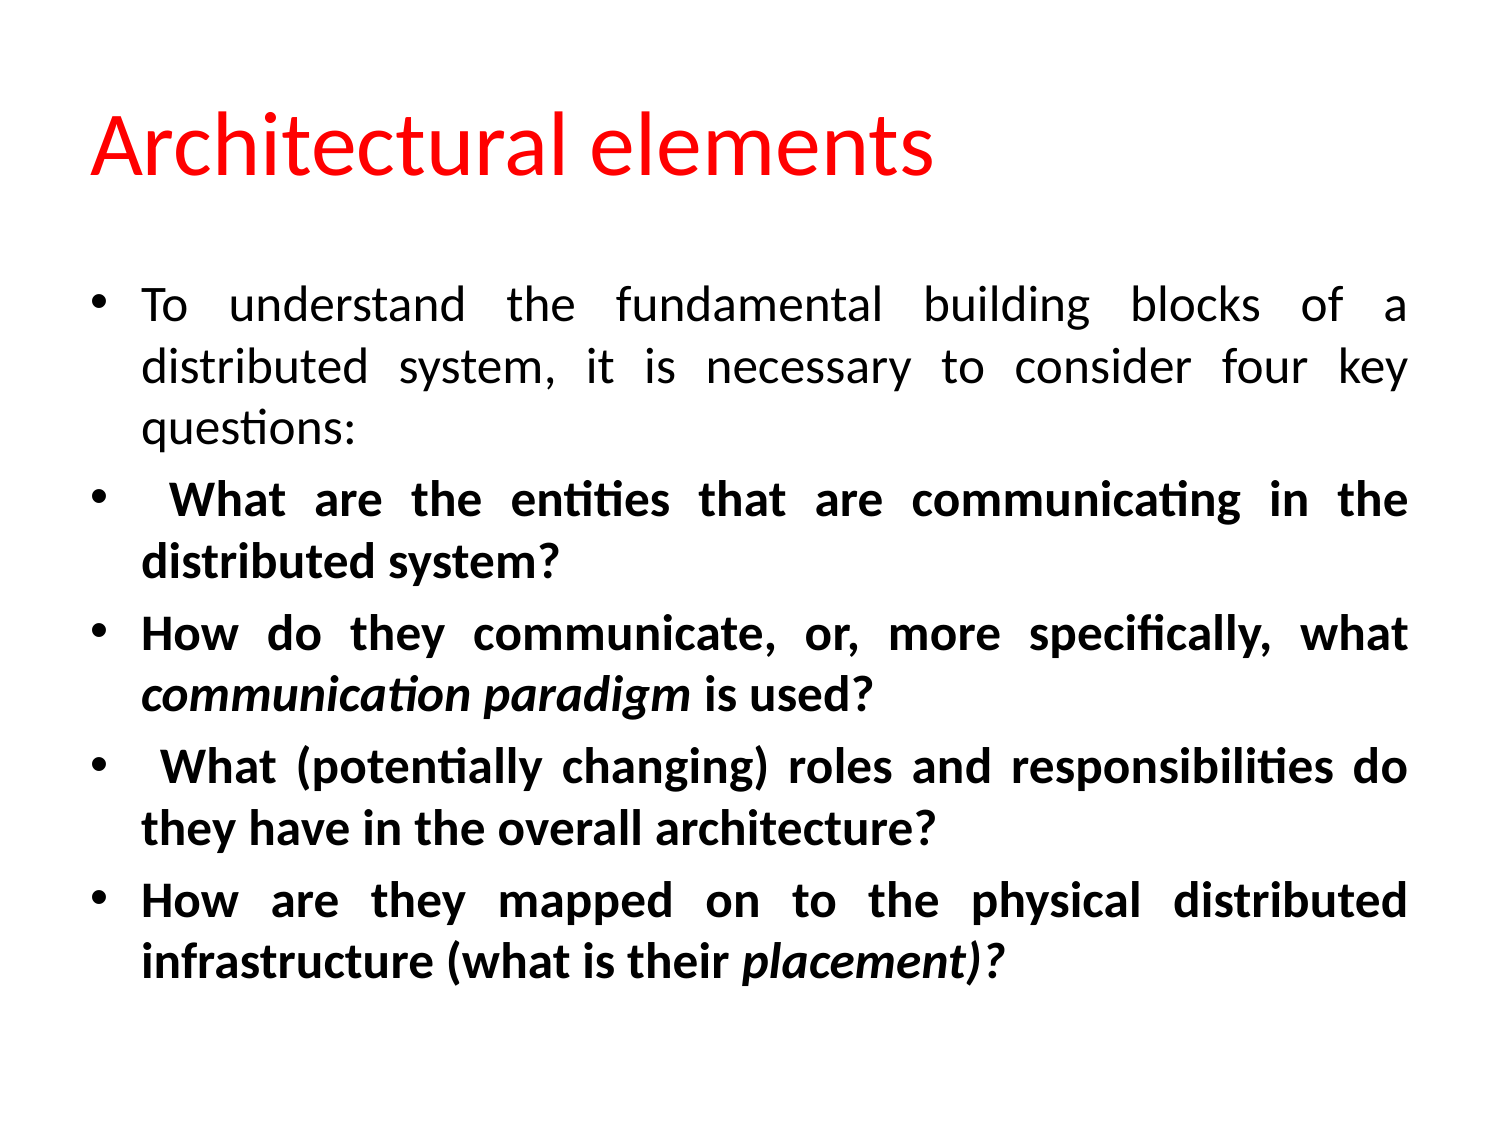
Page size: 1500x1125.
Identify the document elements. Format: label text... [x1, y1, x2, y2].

title Architectural elements [75, 45, 1425, 233]
list To understand the fundamental building blocks of a distributed system, it is necessary to consider four key questions: What are the entities that are communicating in the distributed system? How do they communicate, or, more specifically, what communication paradigm is used? What (potentially changing) roles and responsibilities do they have in the overall architecture? How are they mapped on to the physical distributed infrastructure (what is their placement)? [75, 262, 1425, 1005]
